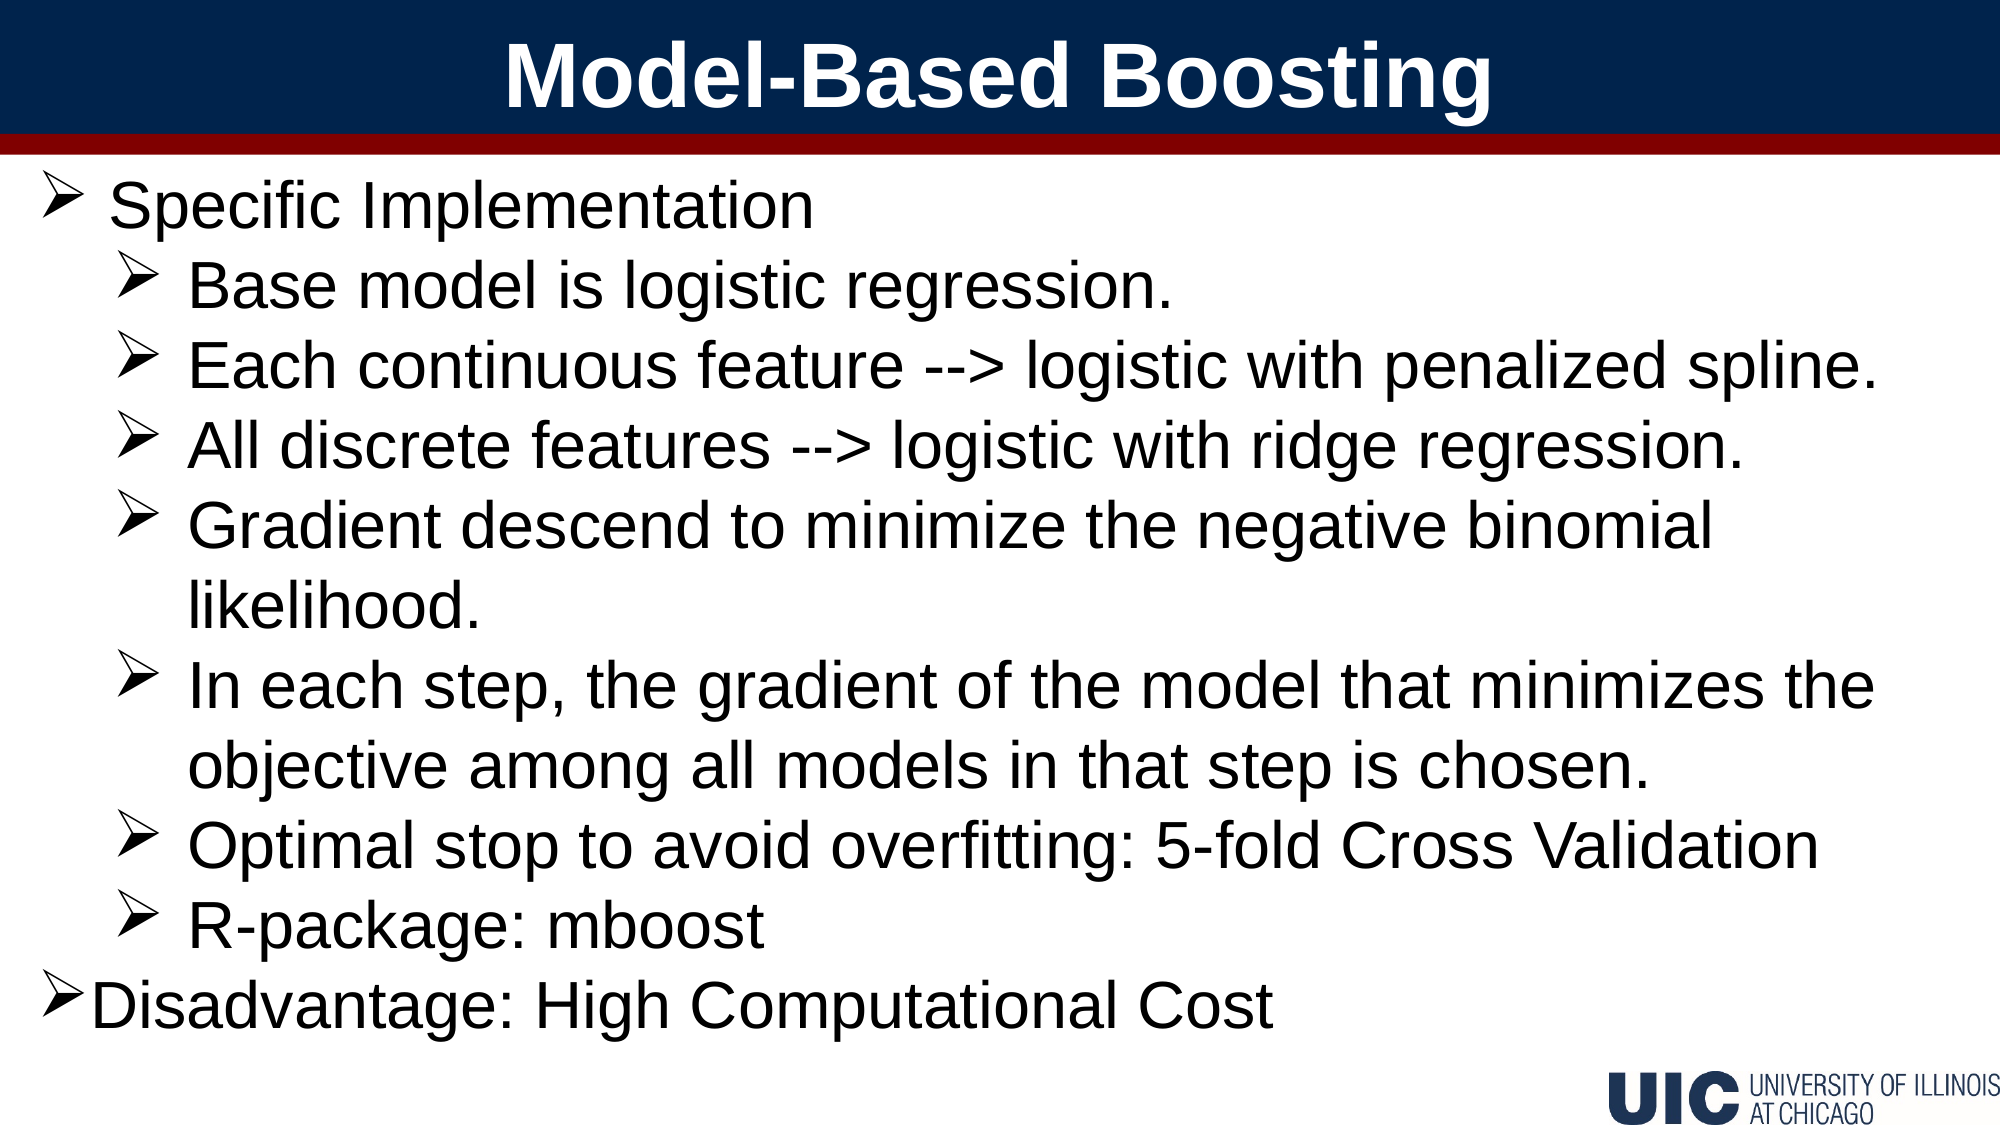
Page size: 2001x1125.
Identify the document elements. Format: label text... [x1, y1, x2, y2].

text_box Specific Implementation Base model is logistic regression. Each continuous feature --> logistic with penalized spline. All discrete features --> logistic with ridge regression. Gradient descend to minimize the negative binomial likelihood. In each step, the gradient of the model that minimizes the objective among all models in that step is chosen. Optimal stop to avoid overfitting: 5-fold Cross Validation R-package: mboost Disadvantage: High Computational Cost [22, 154, 2000, 1050]
picture [1609, 1071, 2000, 1125]
text_box Model-Based Boosting [0, 0, 2000, 141]
